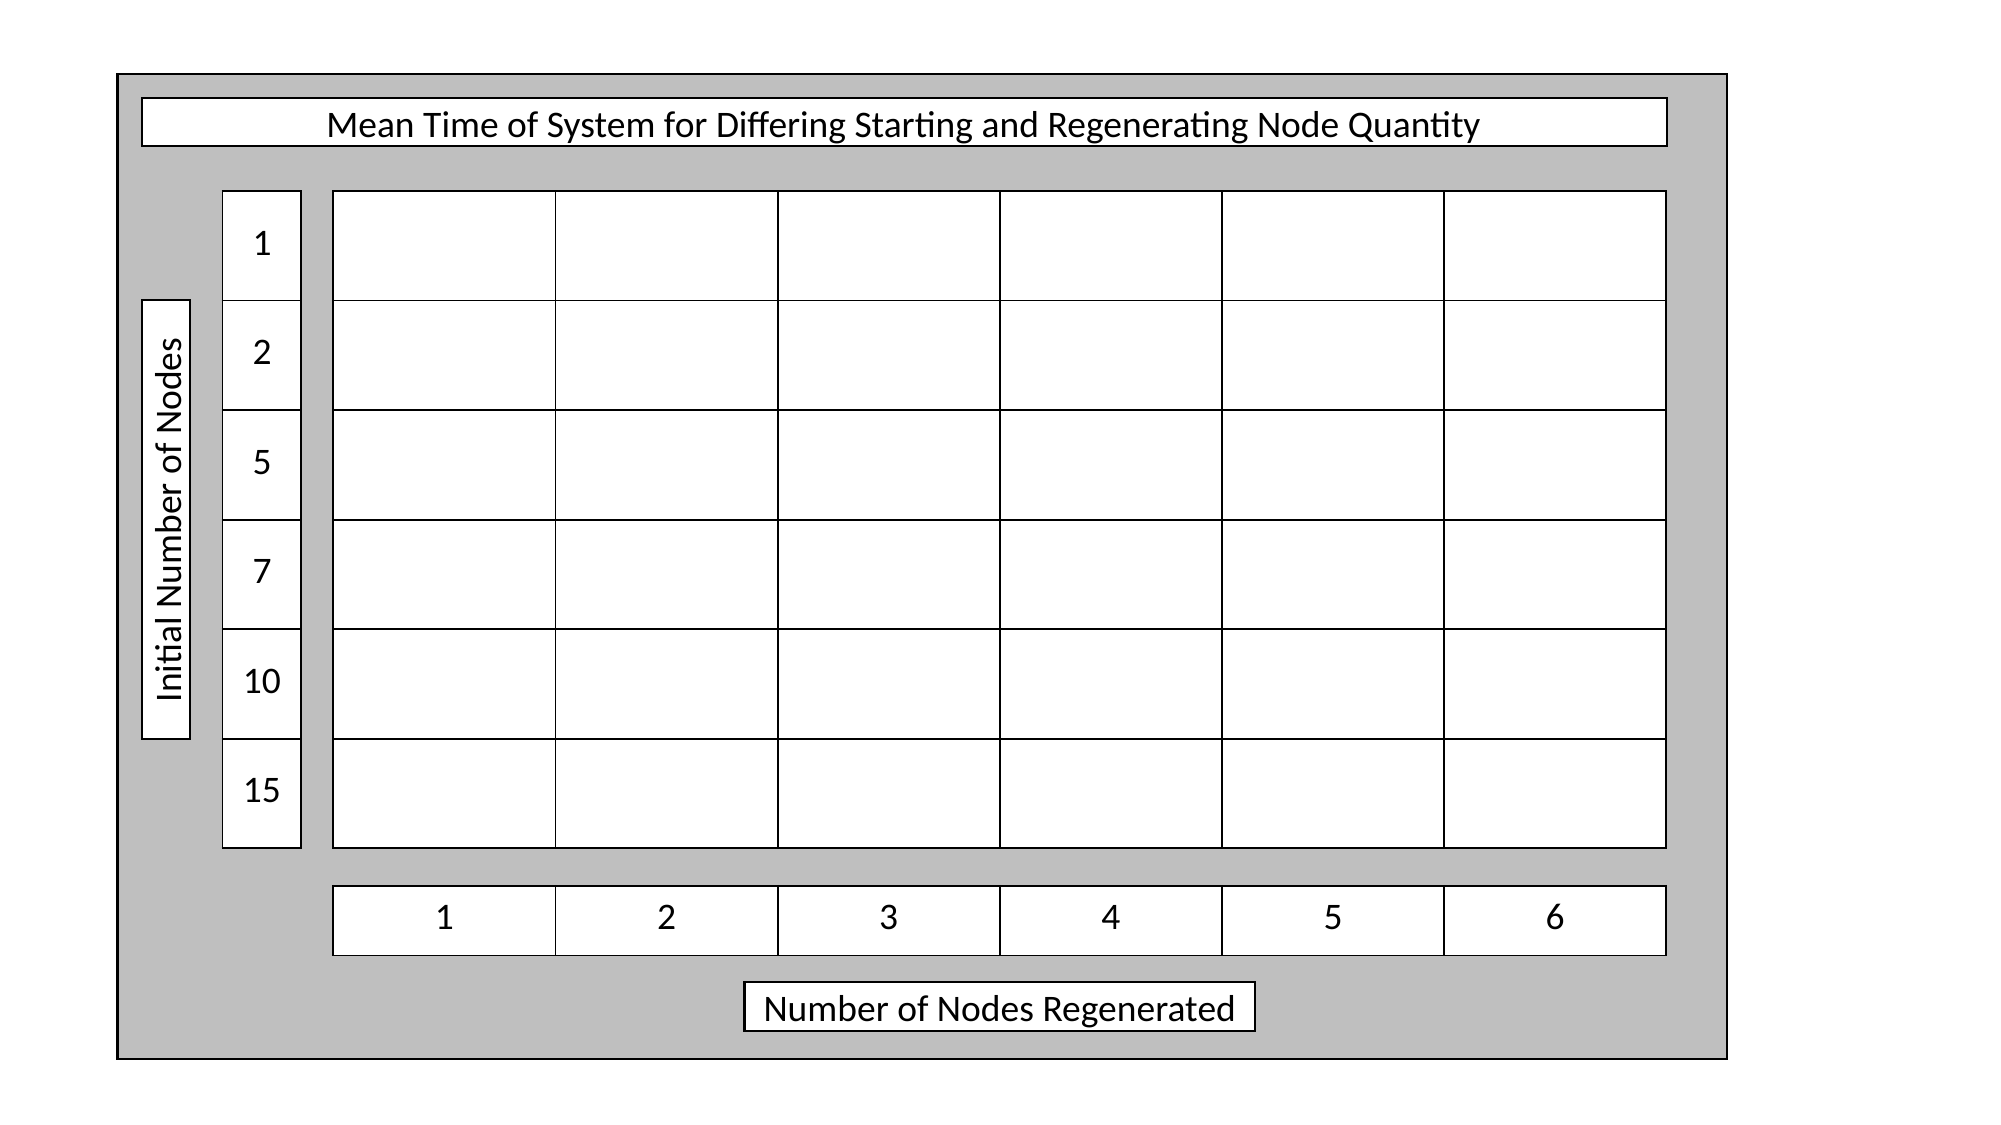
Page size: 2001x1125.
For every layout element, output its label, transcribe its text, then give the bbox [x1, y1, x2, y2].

table_cell [556, 411, 777, 519]
text_box Initial Number of Nodes [141, 299, 191, 740]
table_cell [334, 411, 555, 519]
table_header 2 [556, 887, 777, 955]
table_cell [1001, 740, 1221, 847]
table_cell [1223, 521, 1443, 628]
table_cell [556, 301, 777, 409]
table_cell [1445, 411, 1665, 519]
text_box Number of Nodes Regenerated [743, 981, 1256, 1032]
table_cell 15 [223, 740, 300, 847]
table_cell [1445, 301, 1665, 409]
table_cell [1001, 521, 1221, 628]
table_cell 10 [223, 630, 300, 738]
table_header [1445, 192, 1665, 300]
table_header 5 [1223, 887, 1443, 955]
table_cell 5 [223, 411, 300, 519]
table_header 1 [334, 887, 555, 955]
table_cell [779, 411, 999, 519]
table_cell [1223, 301, 1443, 409]
table_cell [334, 521, 555, 628]
table_header 1 [223, 192, 300, 300]
table_cell [556, 521, 777, 628]
table_cell [779, 521, 999, 628]
table_cell [334, 630, 555, 738]
table_header [334, 192, 555, 300]
table_header [556, 192, 777, 300]
table_cell [1223, 411, 1443, 519]
table_cell 7 [223, 521, 300, 628]
table_cell 2 [223, 301, 300, 409]
table_cell [556, 740, 777, 847]
table_header 4 [1001, 887, 1221, 955]
table_header [779, 192, 999, 300]
text_box [116, 73, 1728, 1060]
table_cell [1223, 740, 1443, 847]
text_box Mean Time of System for Differing Starting and Regenerating Node Quantity [141, 97, 1668, 147]
table_cell [334, 740, 555, 847]
table_cell [779, 301, 999, 409]
table_cell [1445, 521, 1665, 628]
table_cell [779, 630, 999, 738]
table_cell [1445, 630, 1665, 738]
table_header [1223, 192, 1443, 300]
table_cell [334, 301, 555, 409]
table_cell [1001, 630, 1221, 738]
table_header 6 [1445, 887, 1665, 955]
table_cell [1223, 630, 1443, 738]
table_cell [1001, 411, 1221, 519]
table_cell [556, 630, 777, 738]
table_header 3 [779, 887, 999, 955]
table_cell [1001, 301, 1221, 409]
table_cell [779, 740, 999, 847]
table_cell [1445, 740, 1665, 847]
table_header [1001, 192, 1221, 300]
